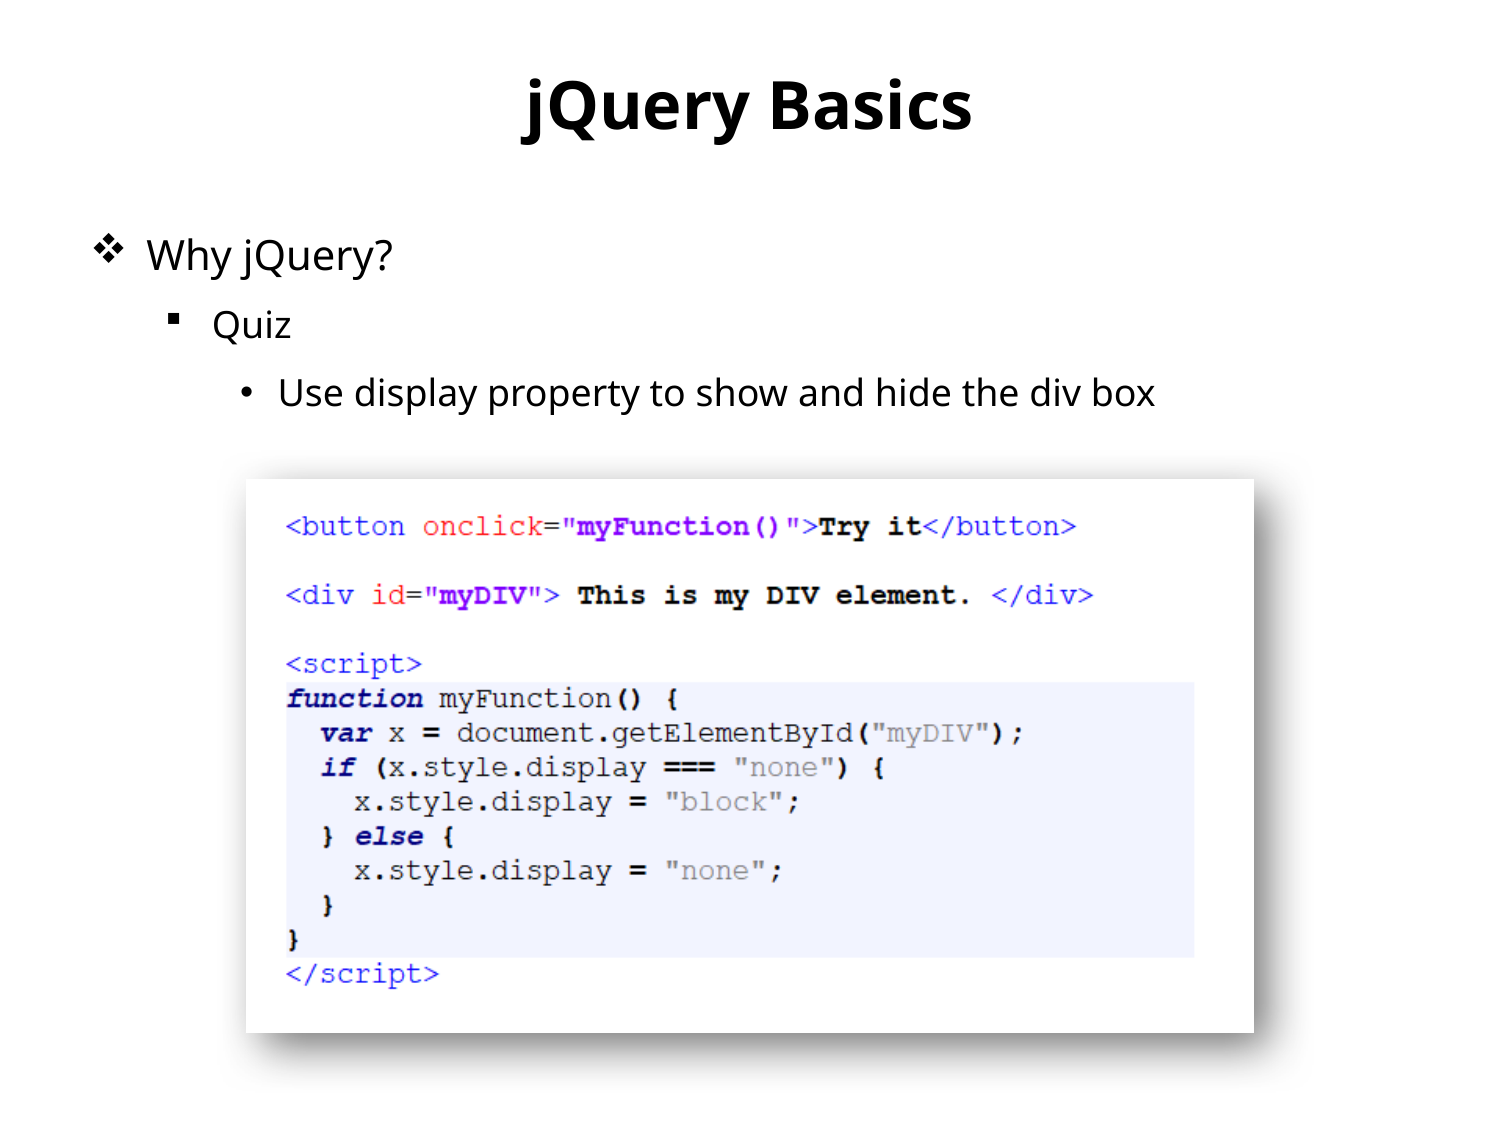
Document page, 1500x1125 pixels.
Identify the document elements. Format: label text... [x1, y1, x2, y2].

title jQuery Basics [75, 45, 1425, 161]
list Why jQuery? Quiz Use display property to show and hide the div box [75, 196, 1425, 1071]
picture [246, 479, 1254, 1034]
